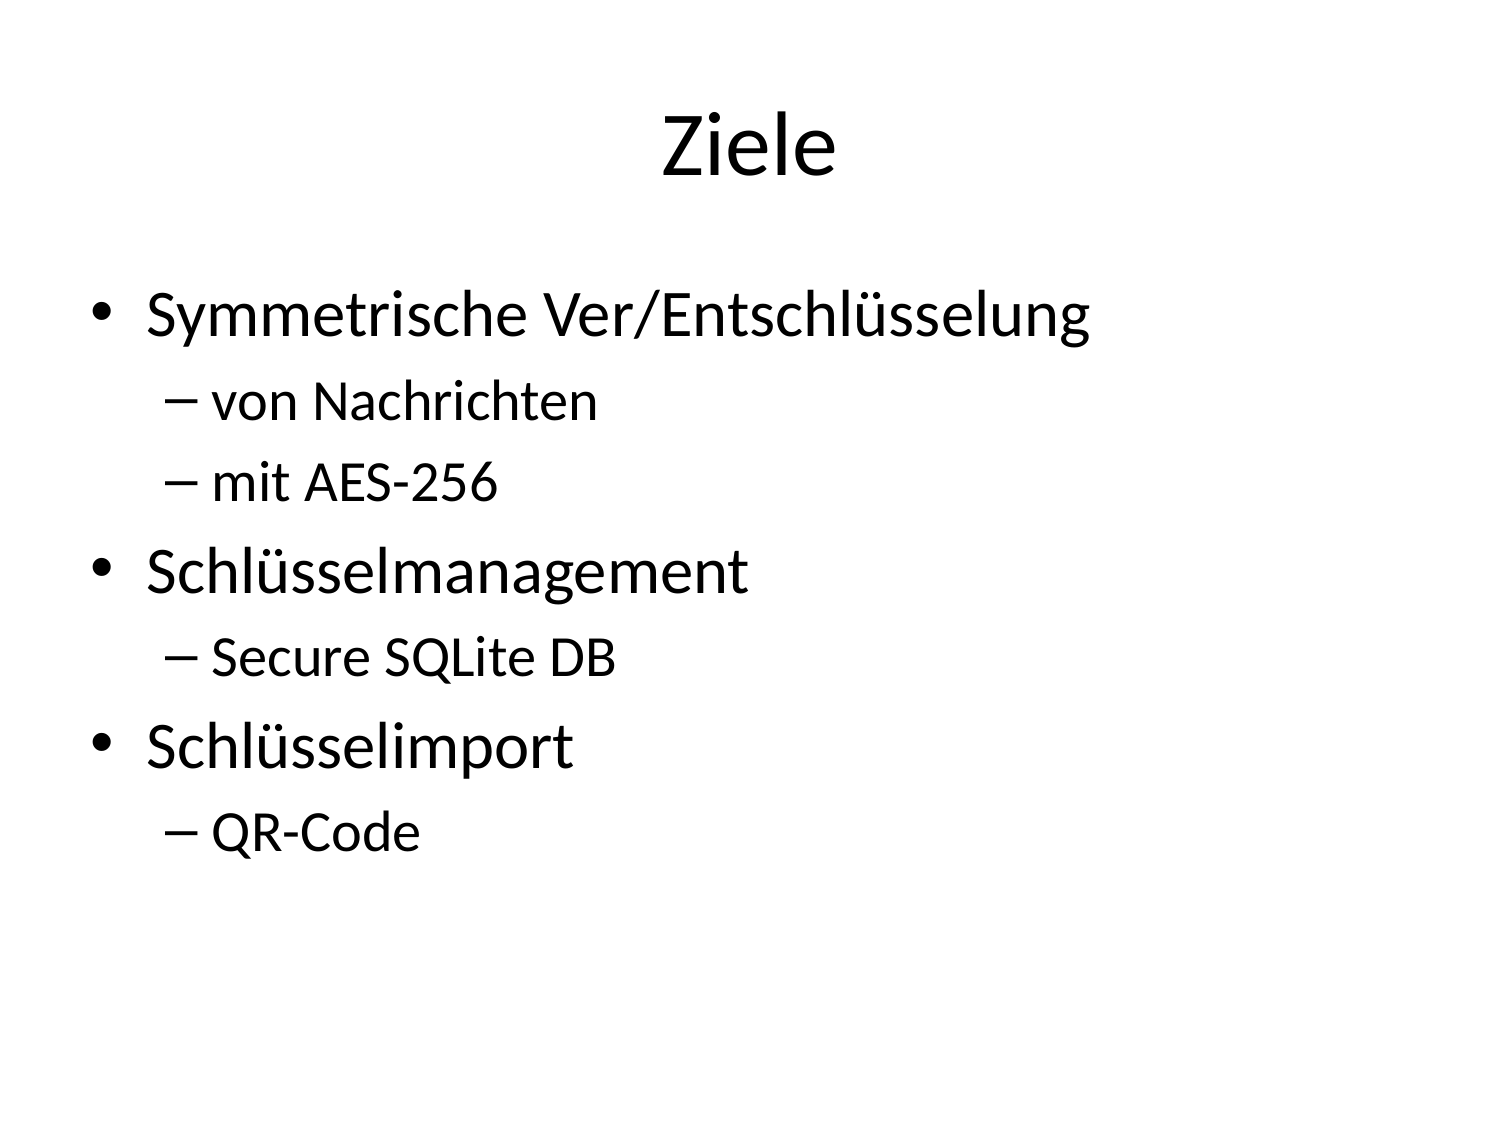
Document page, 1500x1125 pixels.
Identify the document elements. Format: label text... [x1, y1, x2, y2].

list Symmetrische Ver/Entschlüsselung von Nachrichten mit AES-256 Schlüsselmanagement Secure SQLite DB Schlüsselimport QR-Code [75, 262, 1425, 1005]
title Ziele [75, 45, 1425, 233]
